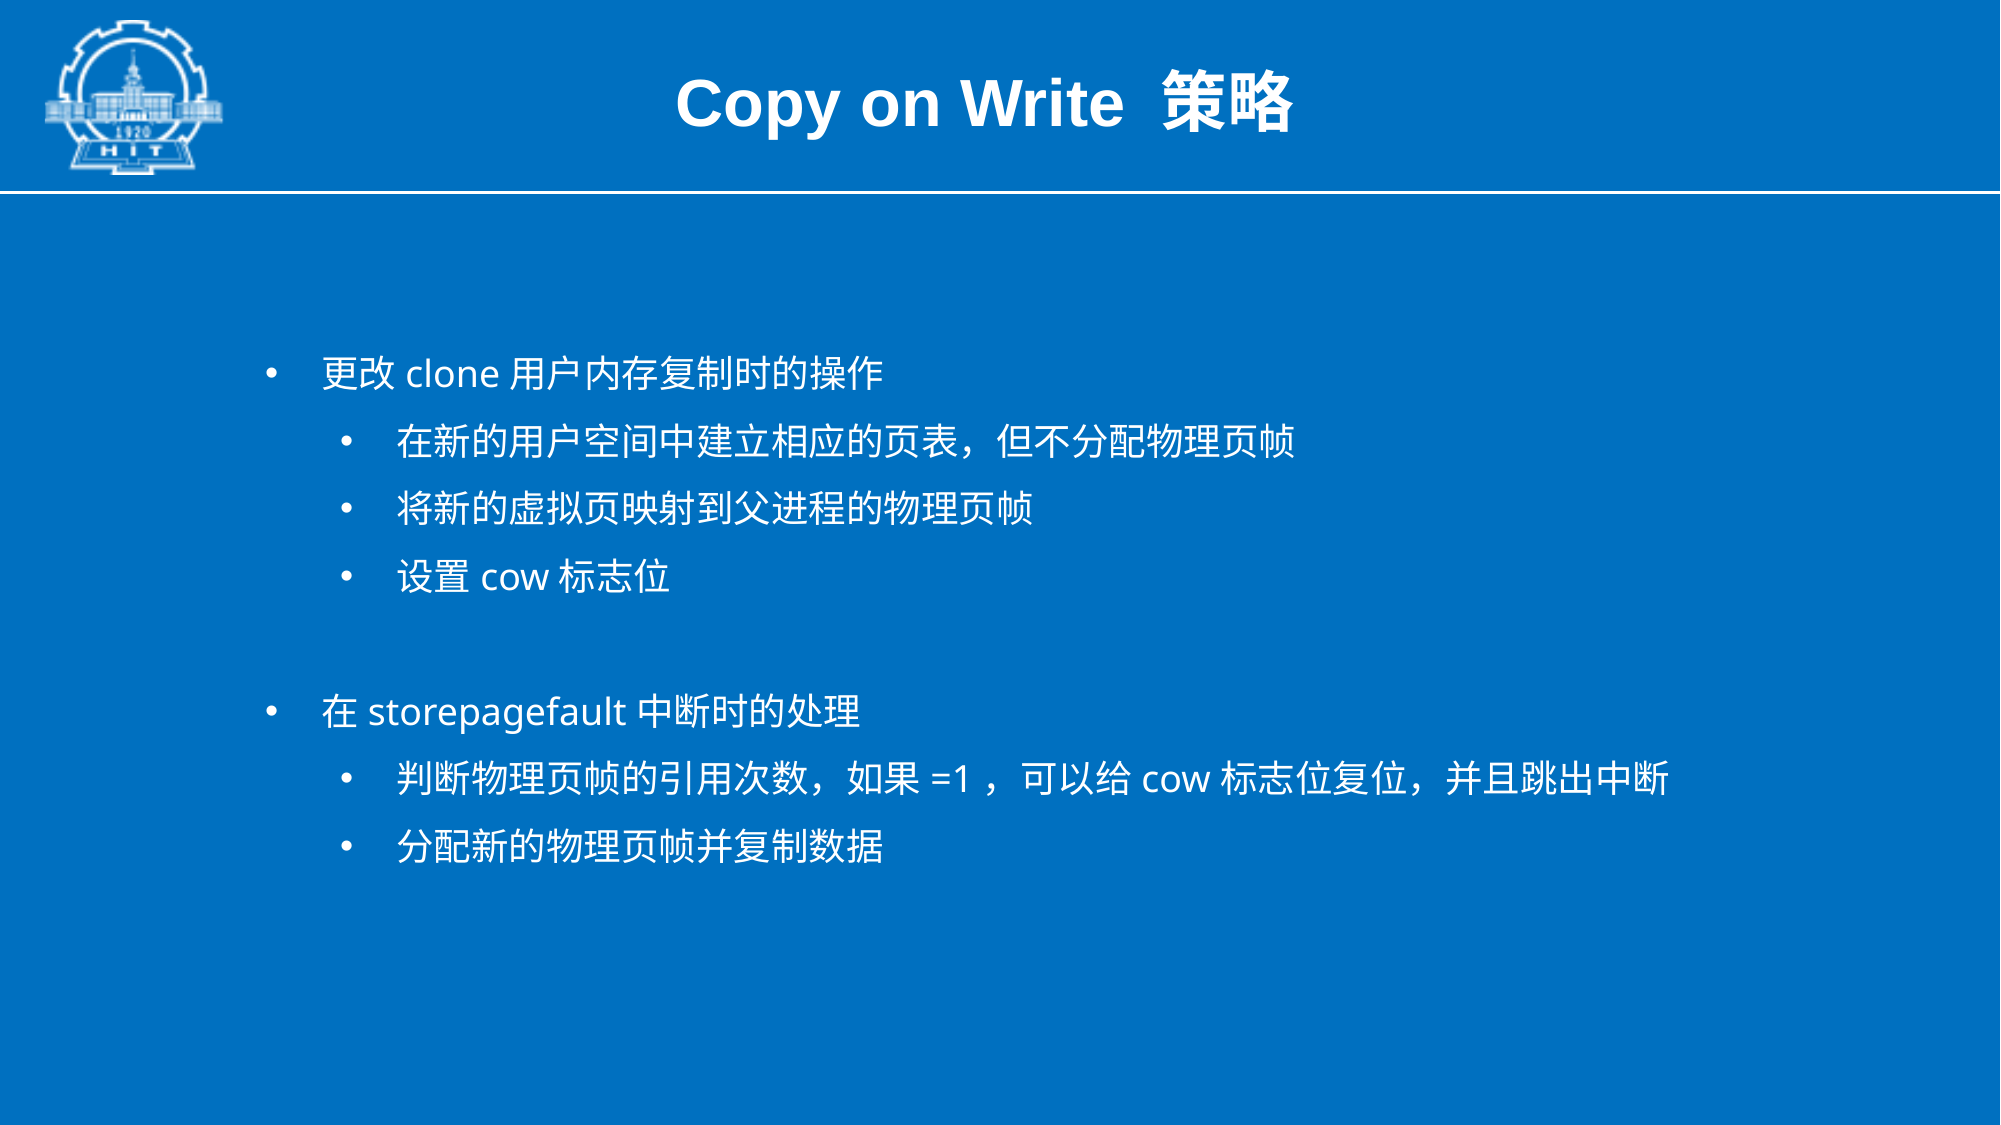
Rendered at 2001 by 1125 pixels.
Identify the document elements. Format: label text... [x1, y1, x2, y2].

picture [44, 20, 234, 190]
text_box 更改clone用户内存复制时的操作 在新的用户空间中建立相应的页表，但不分配物理页帧 将新的虚拟页映射到父进程的物理页帧 设置cow标志位 在storepagefault中断时的处理 判断物理页帧的引用次数，如果=1，可以给cow标志位复位，并且跳出中断 分配新的物理页帧并复制数据 [250, 320, 1809, 876]
text_box Copy on Write 策略 [250, 56, 1719, 154]
